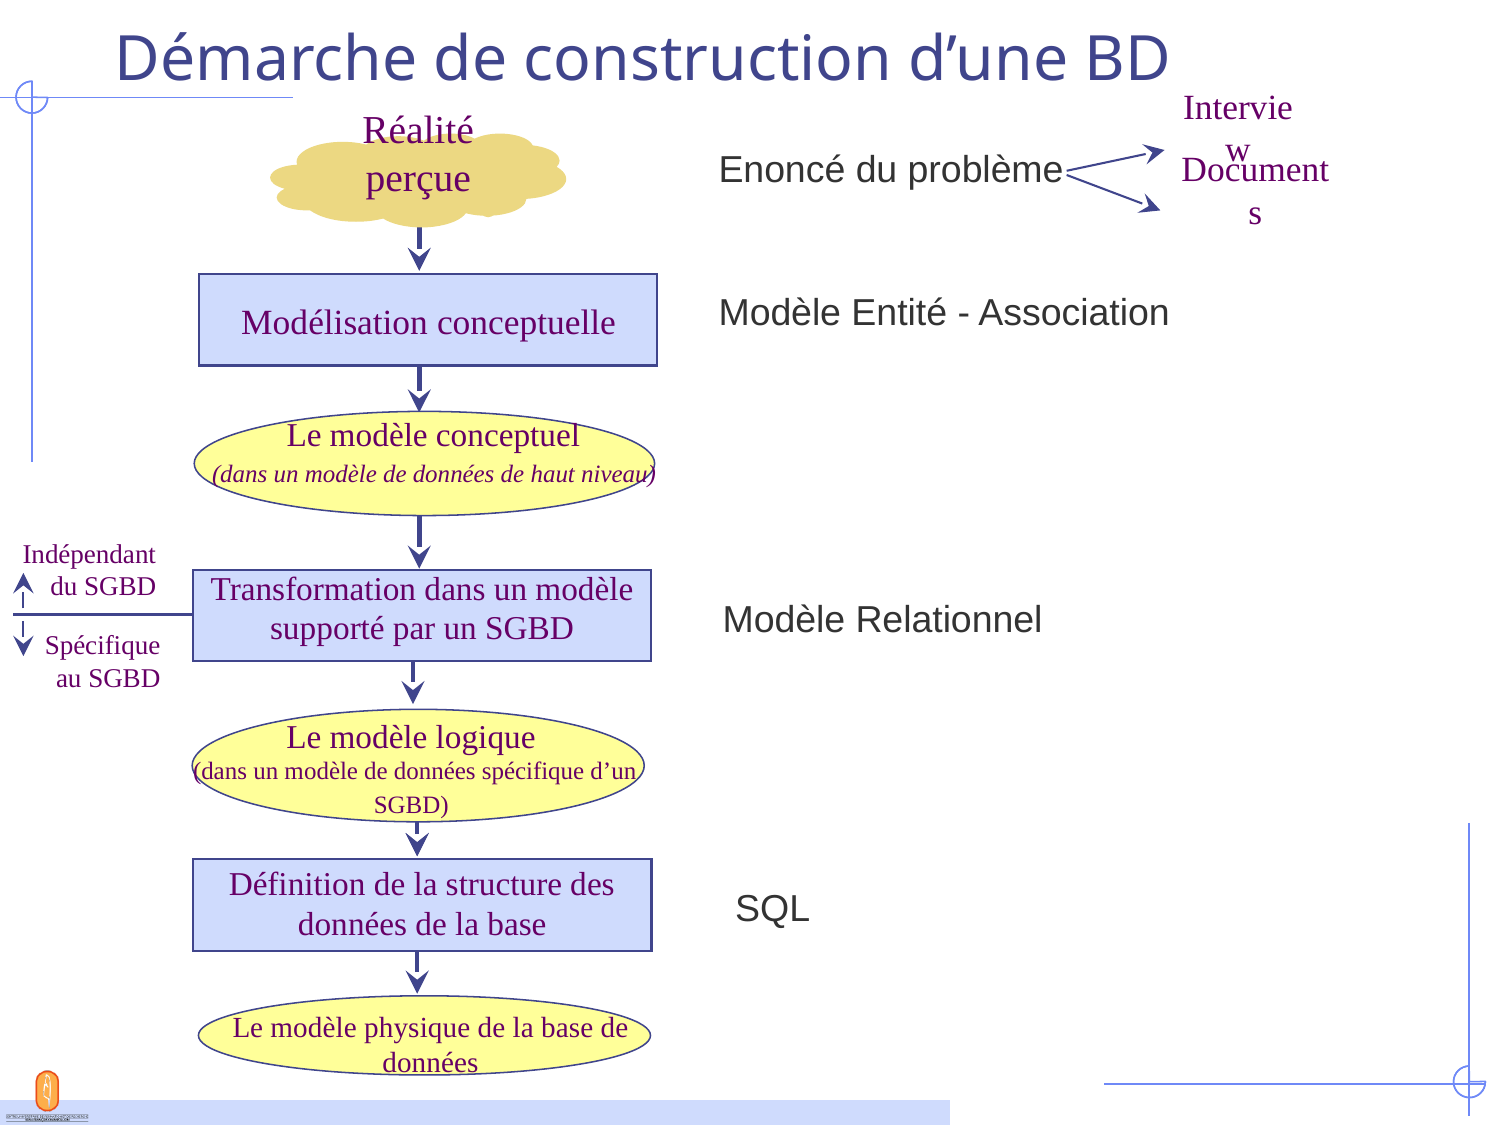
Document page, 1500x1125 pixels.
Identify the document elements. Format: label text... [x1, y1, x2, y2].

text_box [1066, 149, 1165, 172]
text_box Modélisation conceptuelle [194, 291, 663, 349]
text_box Enoncé du problème [703, 137, 1080, 198]
picture [0, 1066, 95, 1125]
text_box Documents [1159, 181, 1351, 239]
text_box Le modèle physique de la base de données [191, 1000, 670, 1086]
text_box [323, 995, 526, 1000]
title Démarche de construction d’une BD [99, 0, 1463, 101]
text_box [199, 349, 658, 366]
text_box Modèle Entité - Association [703, 280, 1188, 341]
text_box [1066, 174, 1161, 211]
text_box R1 [413, 854, 420, 861]
text_box Spécifique au SGBD [4, 620, 176, 701]
text_box Le modèle conceptuel (dans un modèle de données de haut niveau) [191, 405, 685, 496]
text_box Transformation dans un modèle supporté par un SGBD [182, 558, 662, 655]
text_box SQL [720, 876, 826, 937]
text_box Indépendant du SGBD [0, 528, 172, 609]
text_box [418, 655, 652, 662]
text_box Le modèle logique (dans un modèle de données spécifique d’un SGBD) [170, 707, 660, 828]
text_box Définition de la structure des données de la base [182, 854, 662, 950]
text_box [199, 273, 658, 291]
text_box Modèle Relationnel [707, 587, 1059, 648]
text_box Interview [1155, 118, 1321, 177]
text_box [192, 655, 408, 662]
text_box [270, 133, 567, 228]
text_box [244, 496, 605, 516]
